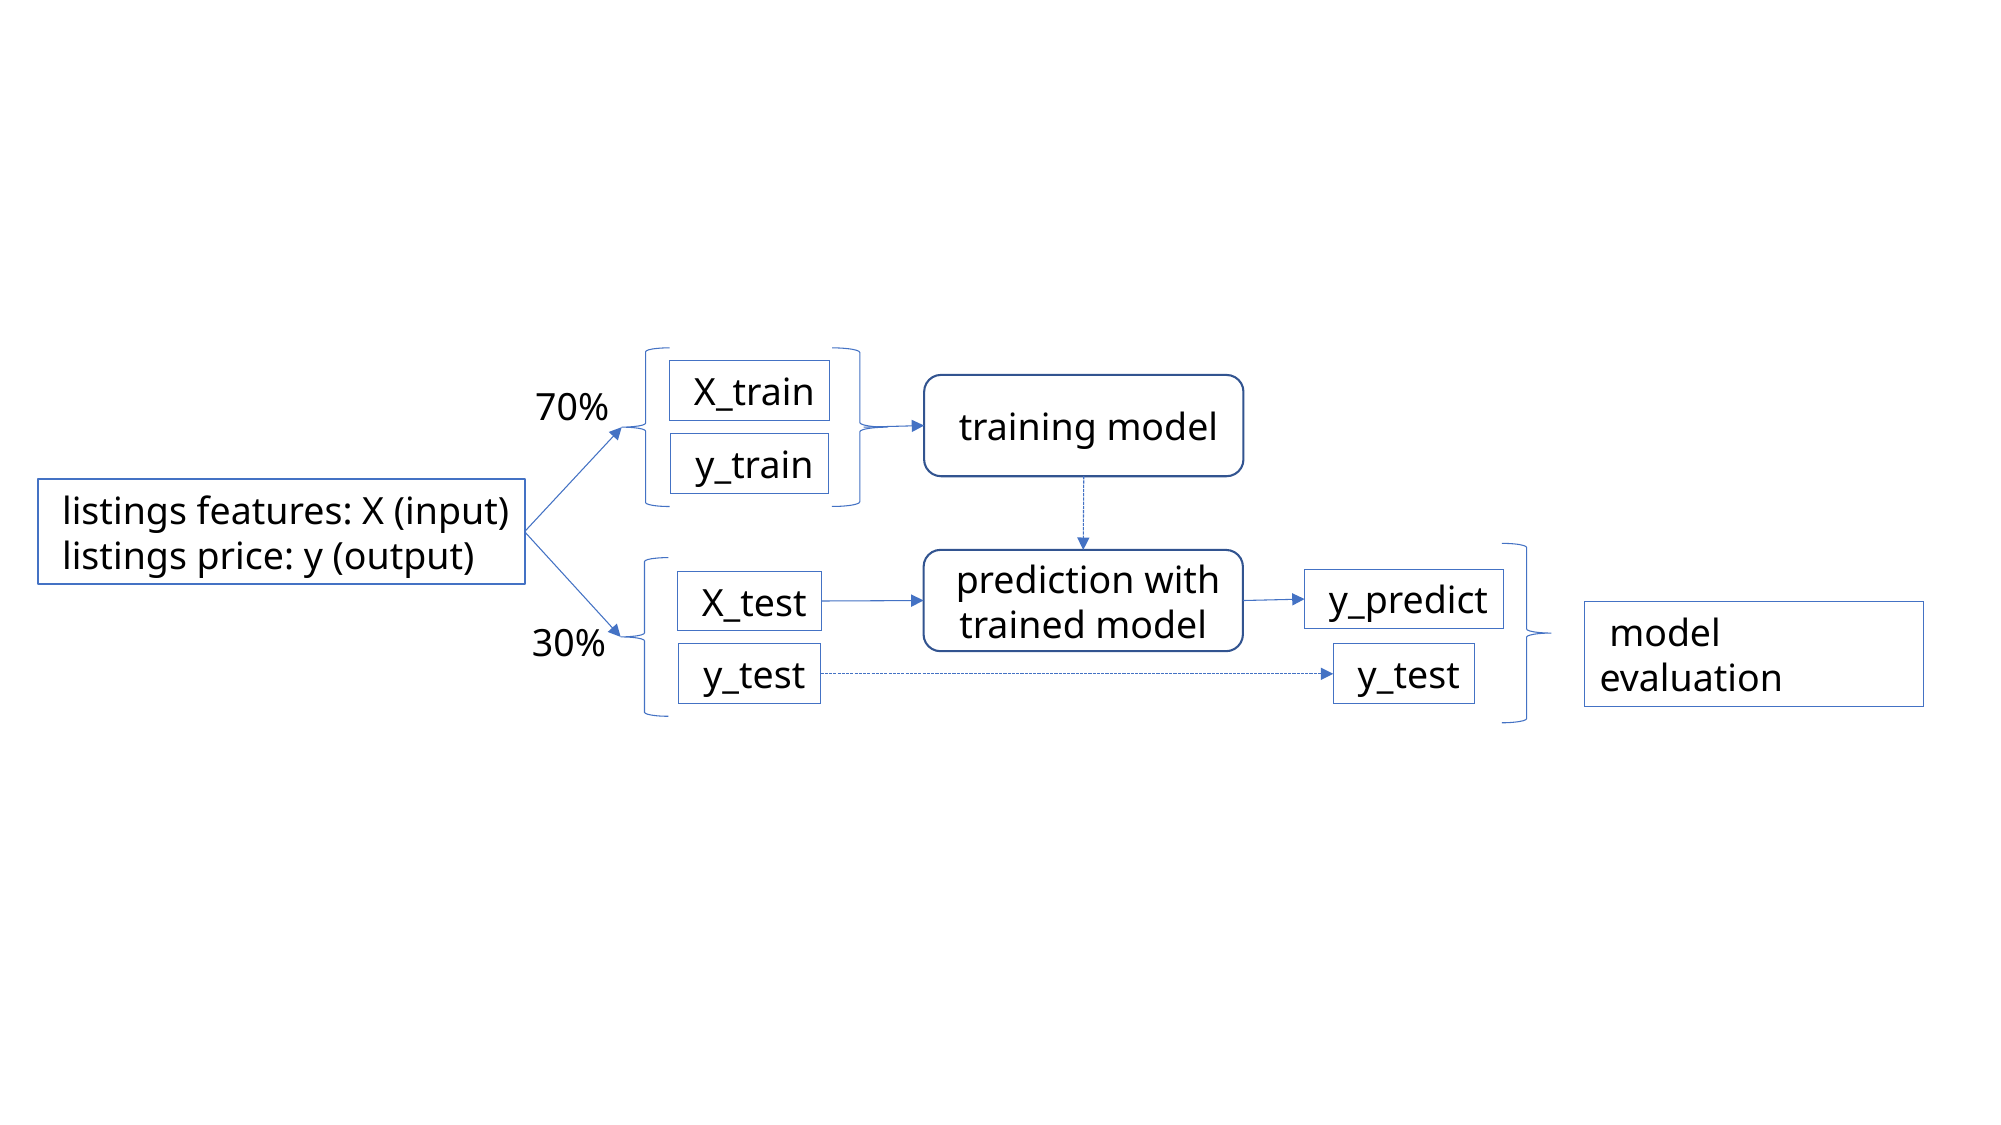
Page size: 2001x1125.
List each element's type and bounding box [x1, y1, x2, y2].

text_box [32, 347, 1924, 723]
